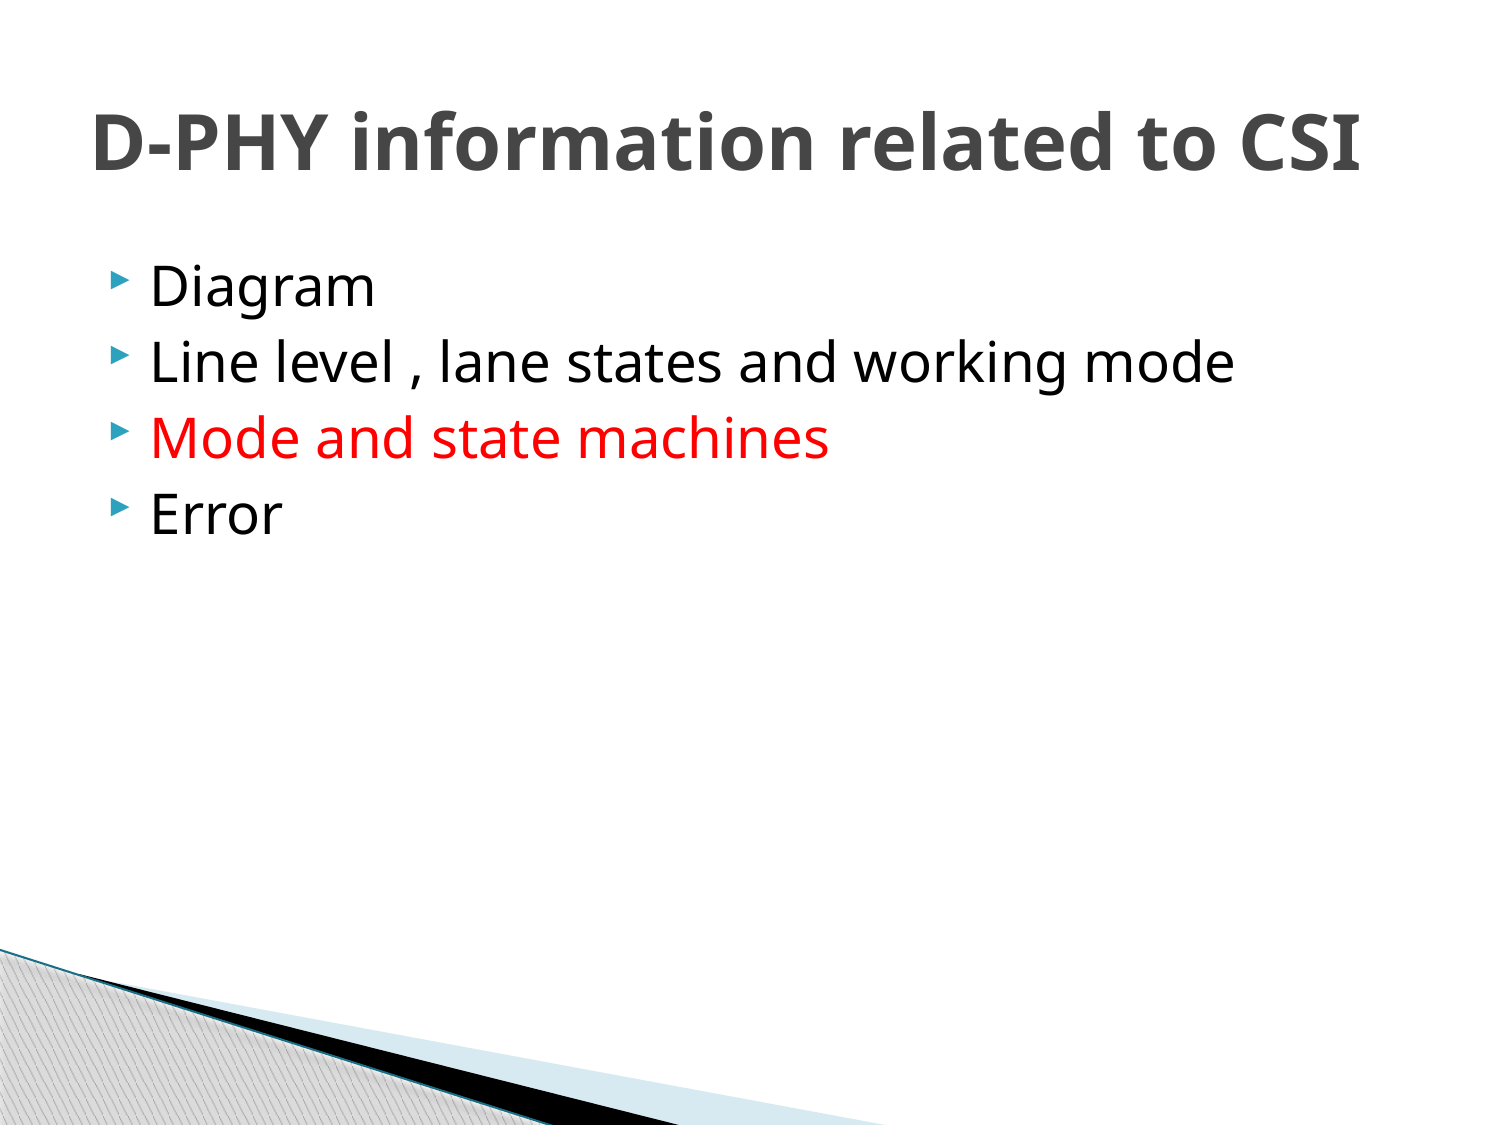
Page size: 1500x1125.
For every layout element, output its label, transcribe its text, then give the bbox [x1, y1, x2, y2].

list Diagram Line level , lane states and working mode Mode and state machines Error [75, 243, 1425, 986]
title D-PHY information related to CSI [75, 45, 1425, 233]
